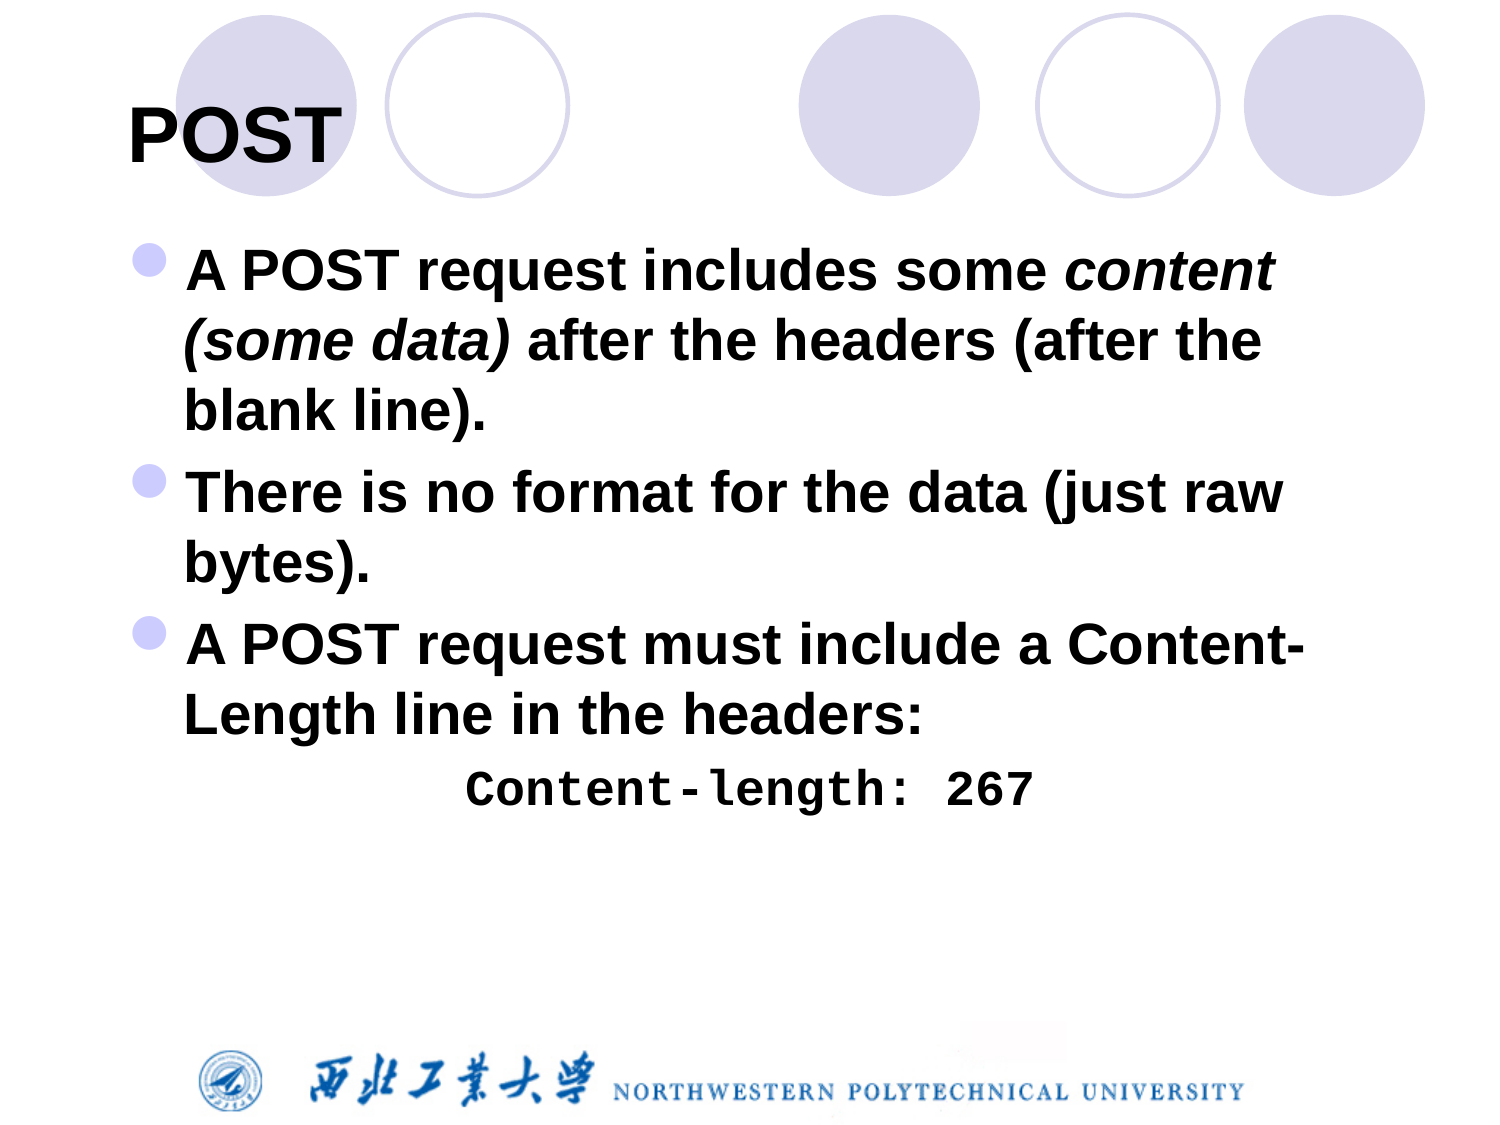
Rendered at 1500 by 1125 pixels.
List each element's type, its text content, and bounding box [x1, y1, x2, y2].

list A POST request includes some content (some data) after the headers (after the blank line). There is no format for the data (just raw bytes). A POST request must include a Content-Length line in the headers: Content-length: 267 [112, 224, 1388, 1000]
picture [0, 1021, 1500, 1125]
title POST [112, 37, 1388, 224]
